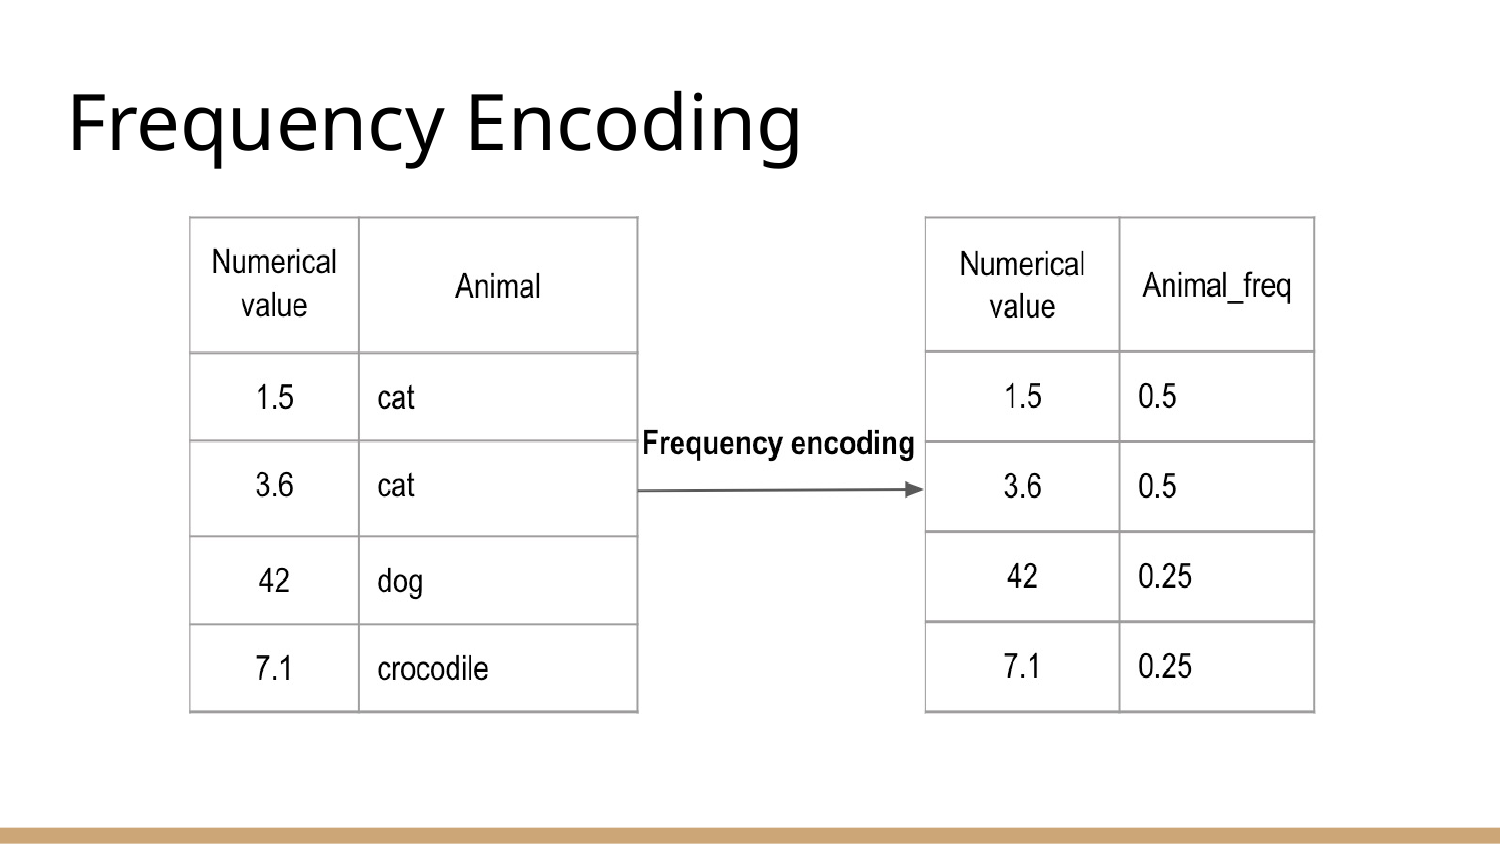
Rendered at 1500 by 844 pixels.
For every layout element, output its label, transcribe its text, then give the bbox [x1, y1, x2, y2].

title Frequency Encoding [51, 51, 1449, 189]
picture [172, 200, 1328, 740]
